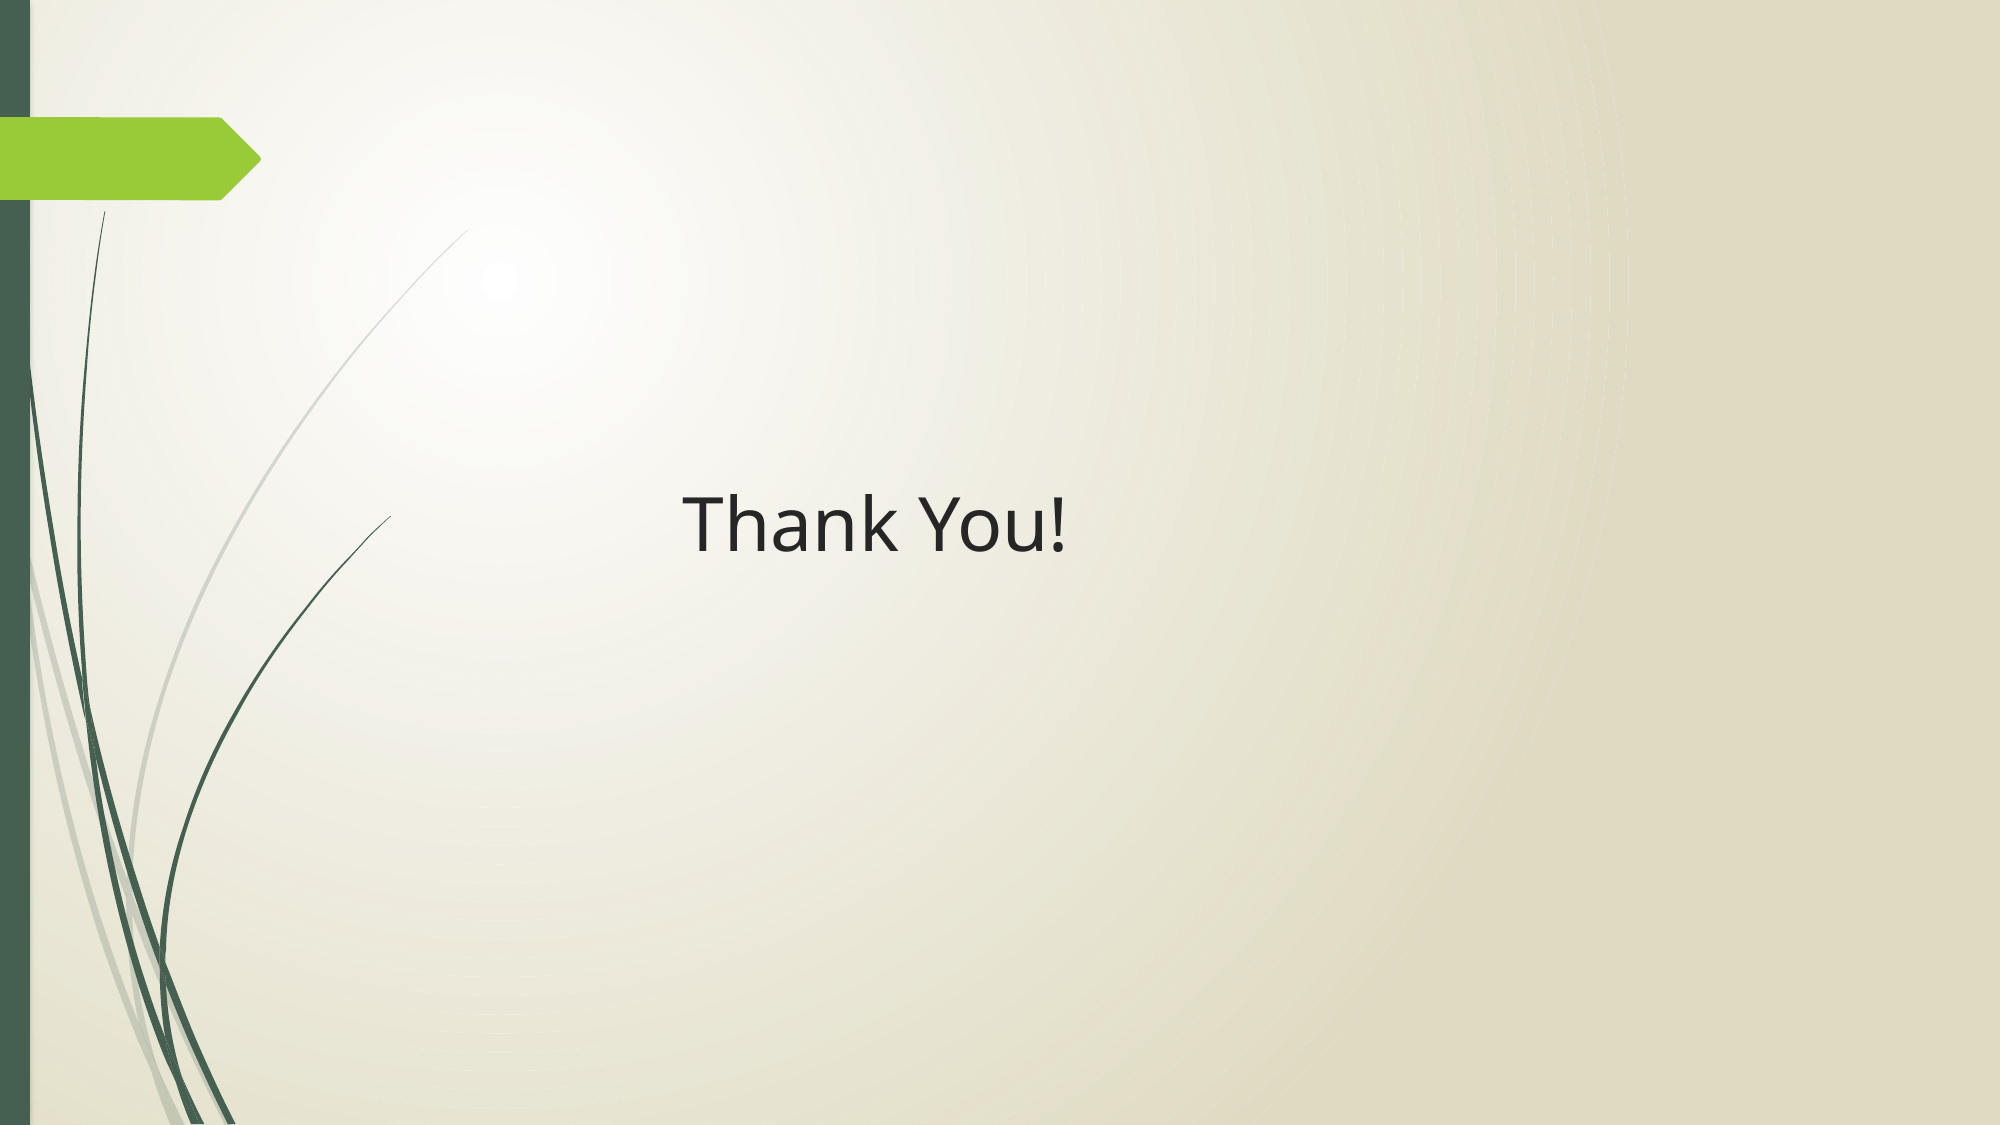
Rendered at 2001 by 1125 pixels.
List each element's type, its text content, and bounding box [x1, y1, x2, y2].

title Thank You! [667, 468, 2000, 679]
